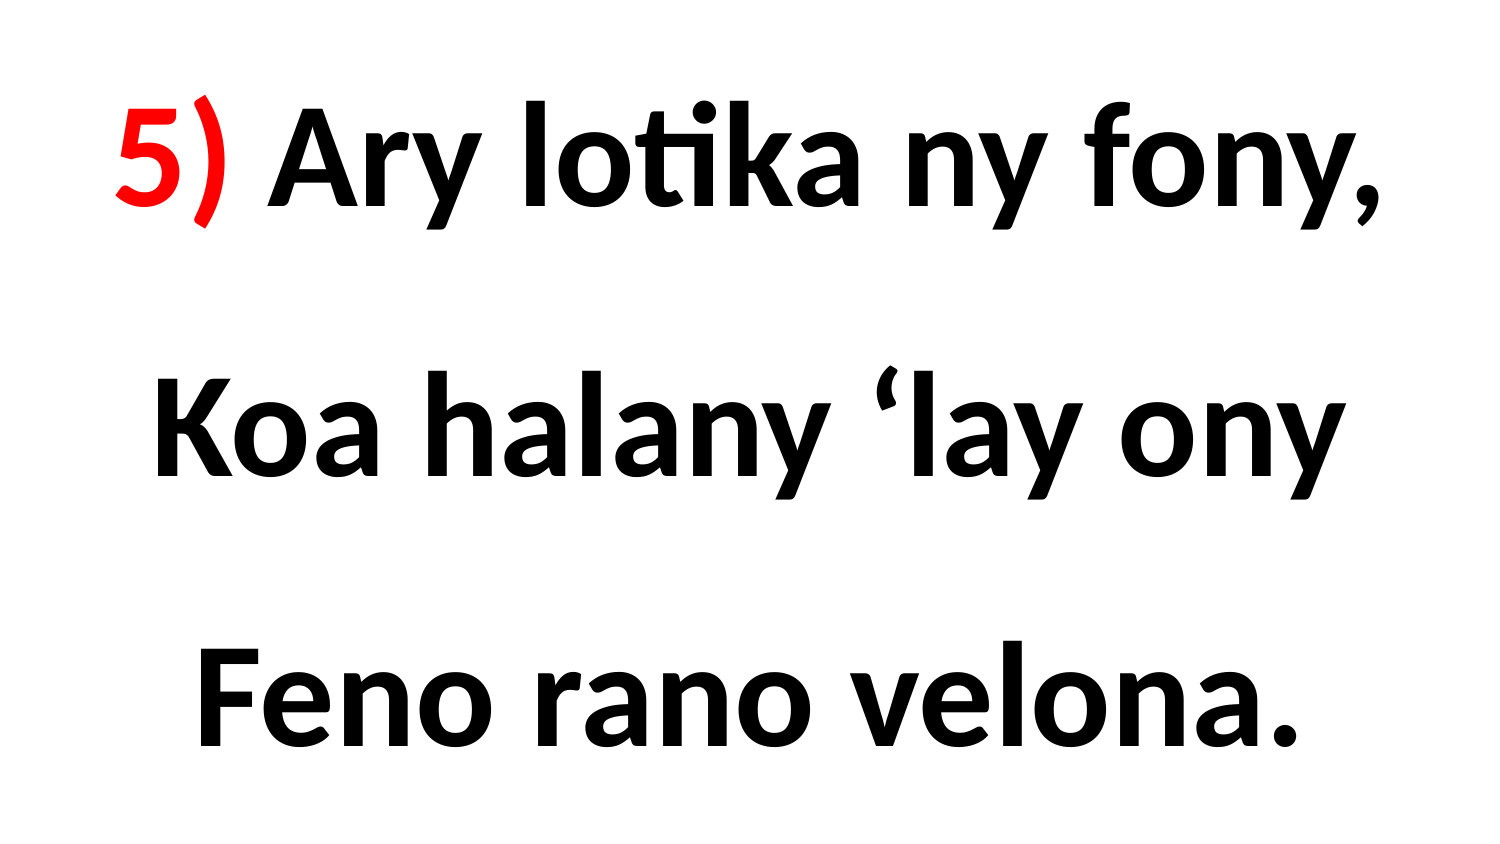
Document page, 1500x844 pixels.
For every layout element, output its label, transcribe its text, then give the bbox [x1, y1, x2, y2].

title 5) Ary lotika ny fony, Koa halany ‘lay ony Feno rano velona. [0, 262, 1500, 481]
